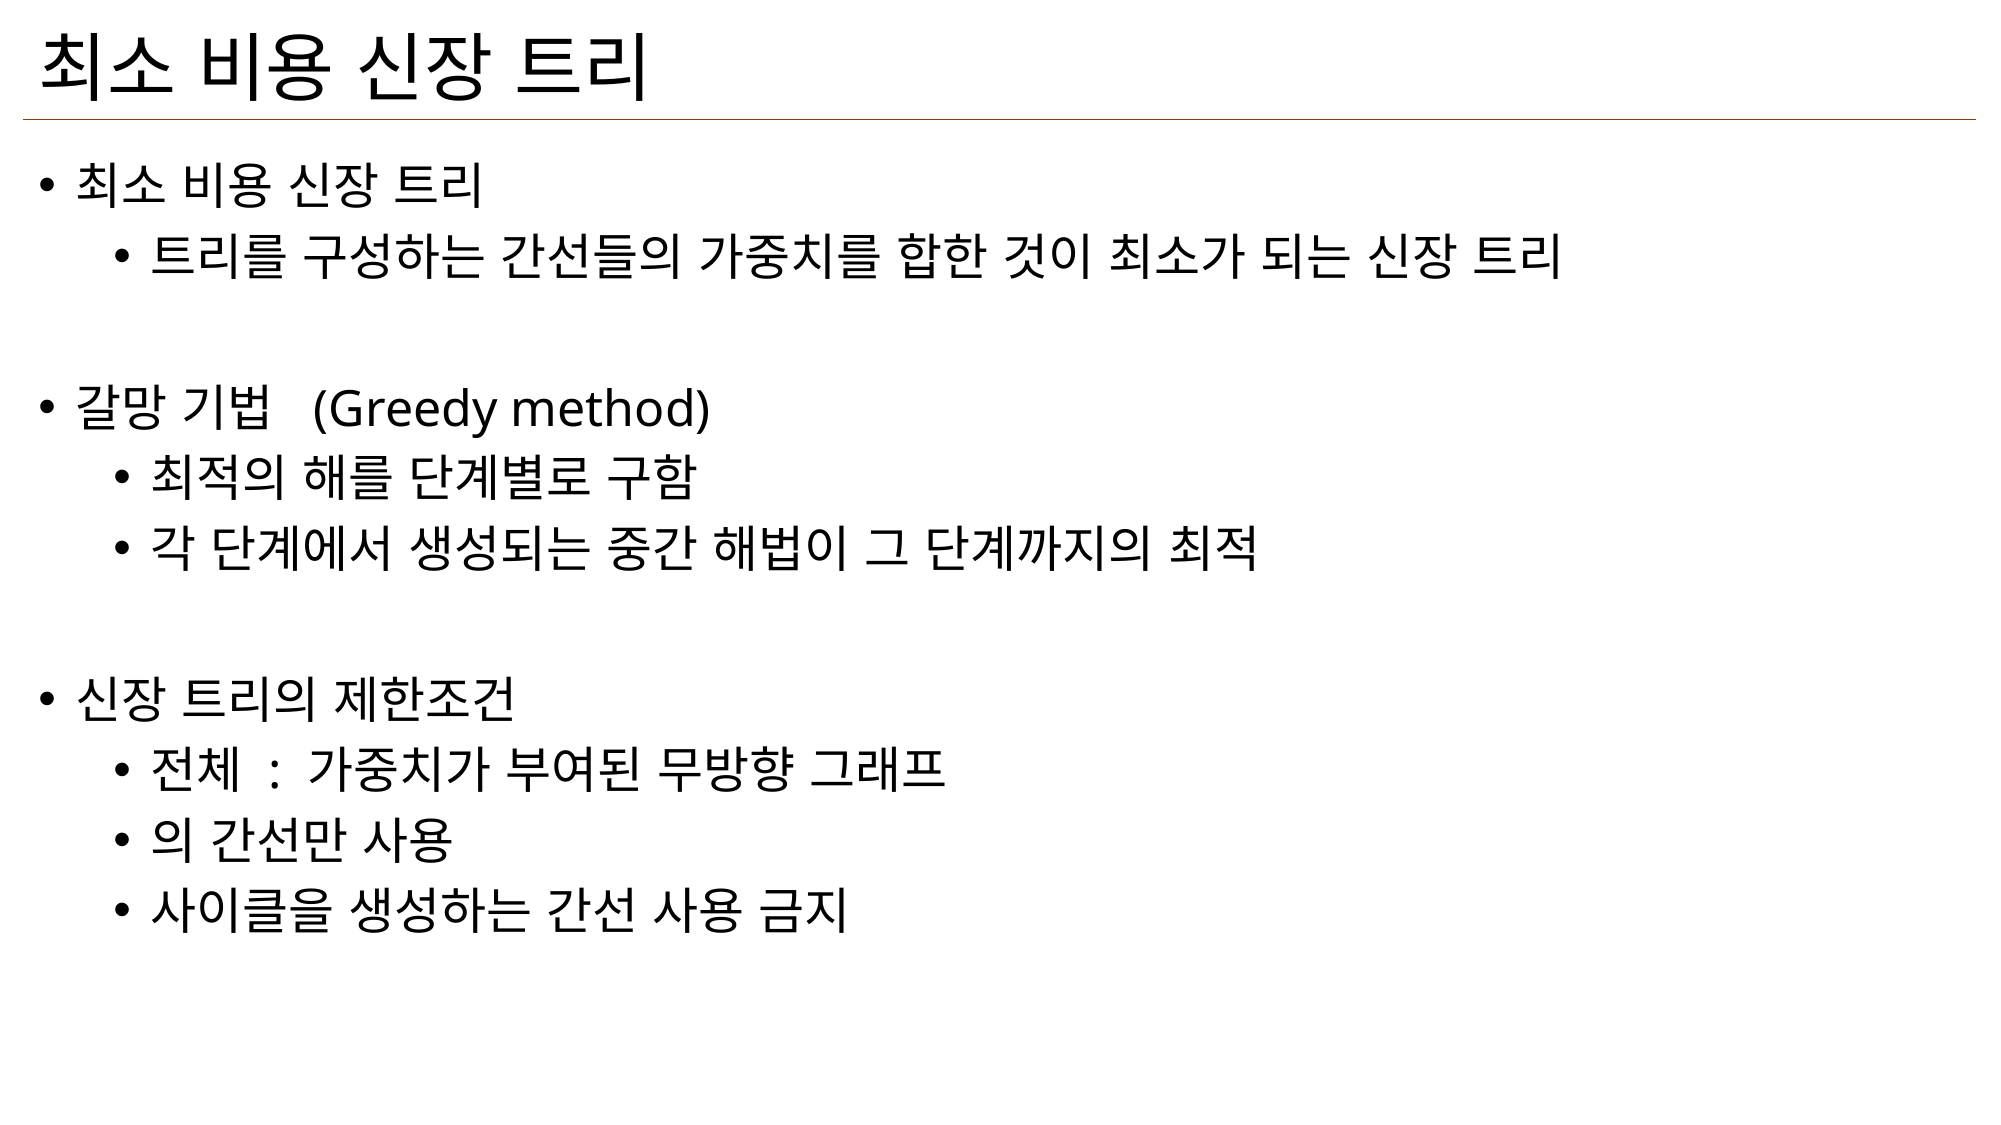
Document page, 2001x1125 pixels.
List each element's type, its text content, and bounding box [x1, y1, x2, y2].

text_box 최소 비용 신장 트리 [23, 13, 1977, 119]
